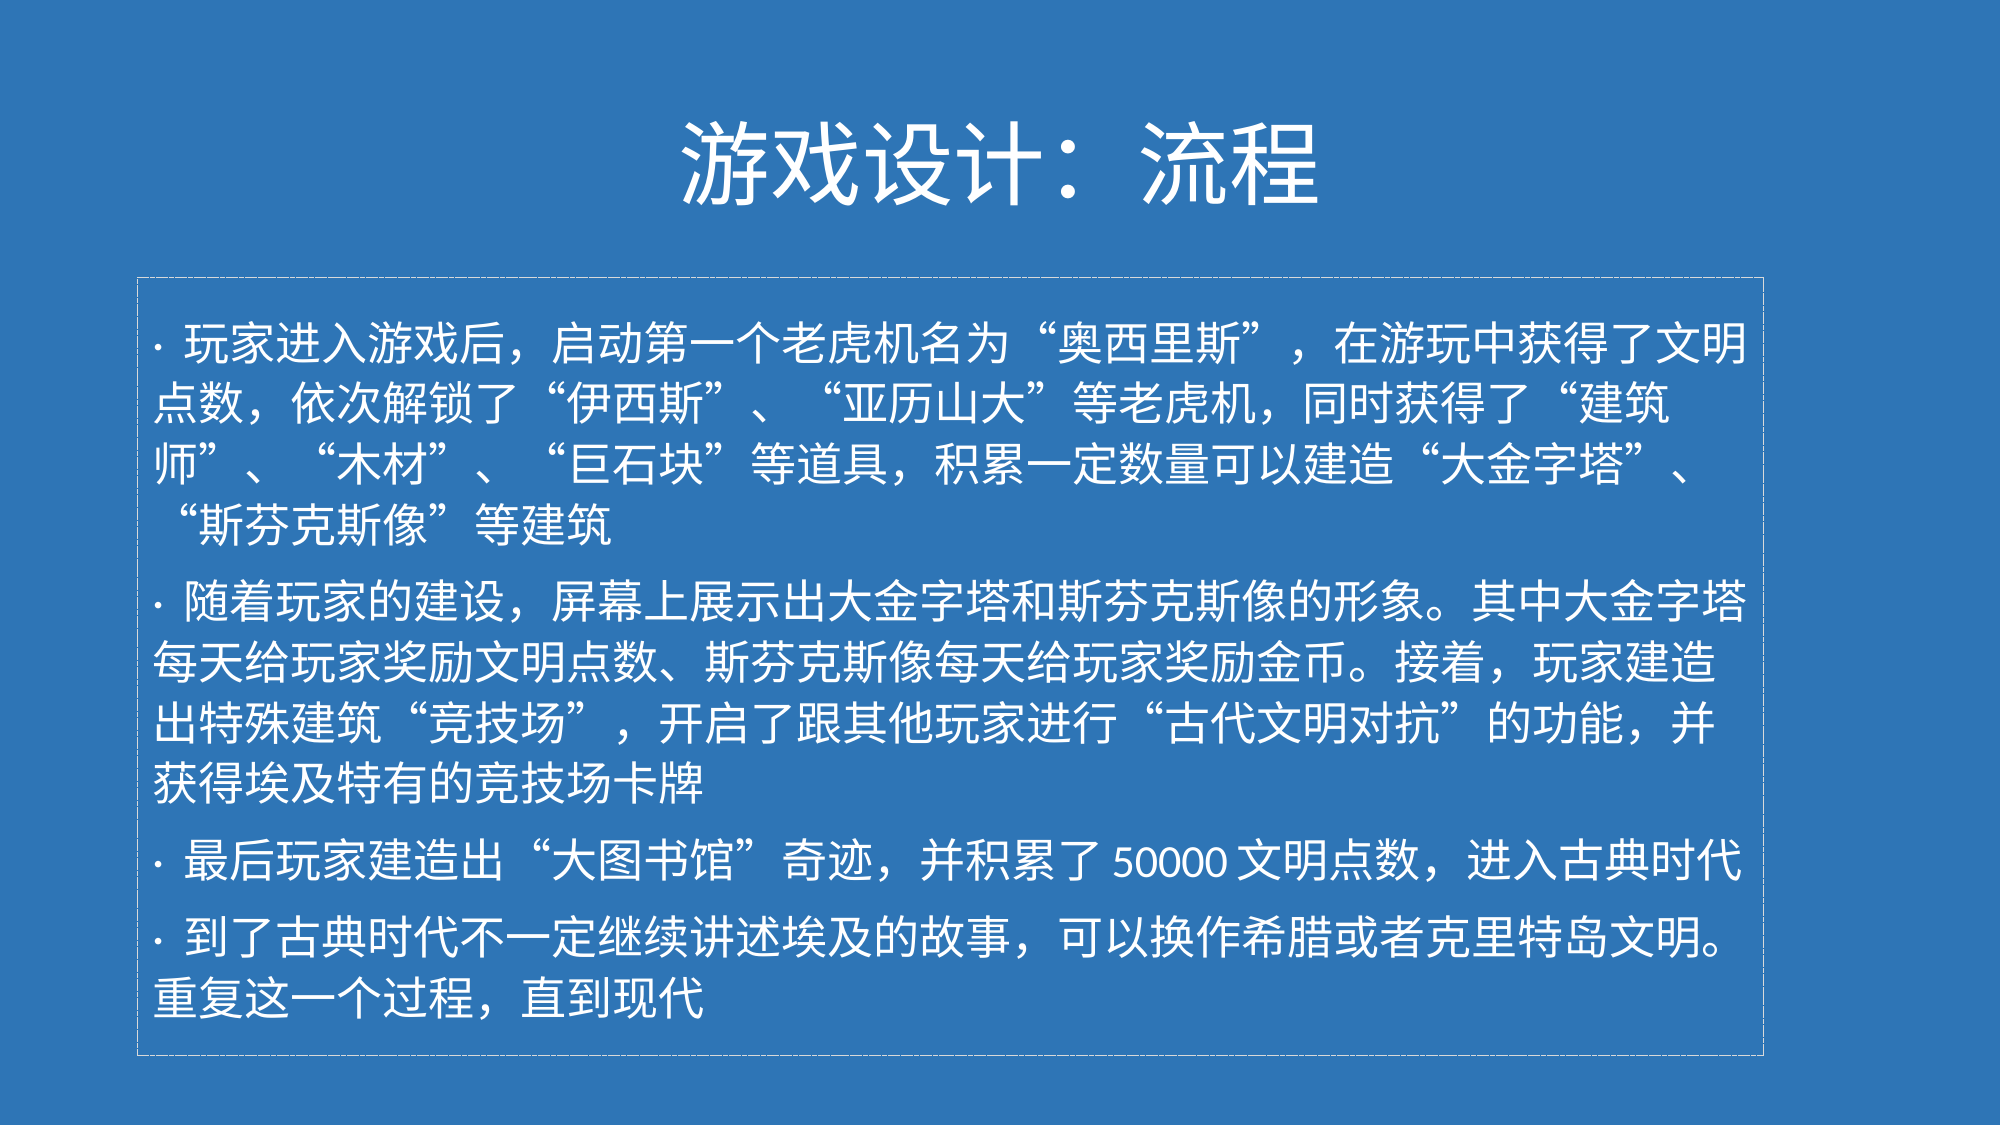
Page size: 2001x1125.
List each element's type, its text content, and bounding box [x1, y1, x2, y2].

text_box 游戏设计：流程 [137, 59, 1863, 278]
text_box · 玩家进入游戏后，启动第一个老虎机名为“奥西里斯”，在游玩中获得了文明点数，依次解锁了“伊西斯”、“亚历山大”等老虎机，同时获得了“建筑师”、“木材”、“巨石块”等道具，积累一定数量可以建造“大金字塔”、“斯芬克斯像”等建筑 · 随着玩家的建设，屏幕上展示出大金字塔和斯芬克斯像的形象。其中大金字塔每天给玩家奖励文明点数、斯芬克斯像每天给玩家奖励金币。接着，玩家建造出特殊建筑“竞技场”，开启了跟其他玩家进行“古代文明对抗”的功能，并获得埃及特有的竞技场卡牌 · 最后玩家建造出“大图书馆”奇迹，并积累了50000文明点数，进入古典时代 · 到了古典时代不一定继续讲述埃及的故事，可以换作希腊或者克里特岛文明。重复这一个过程，直到现代 [137, 277, 1764, 1056]
